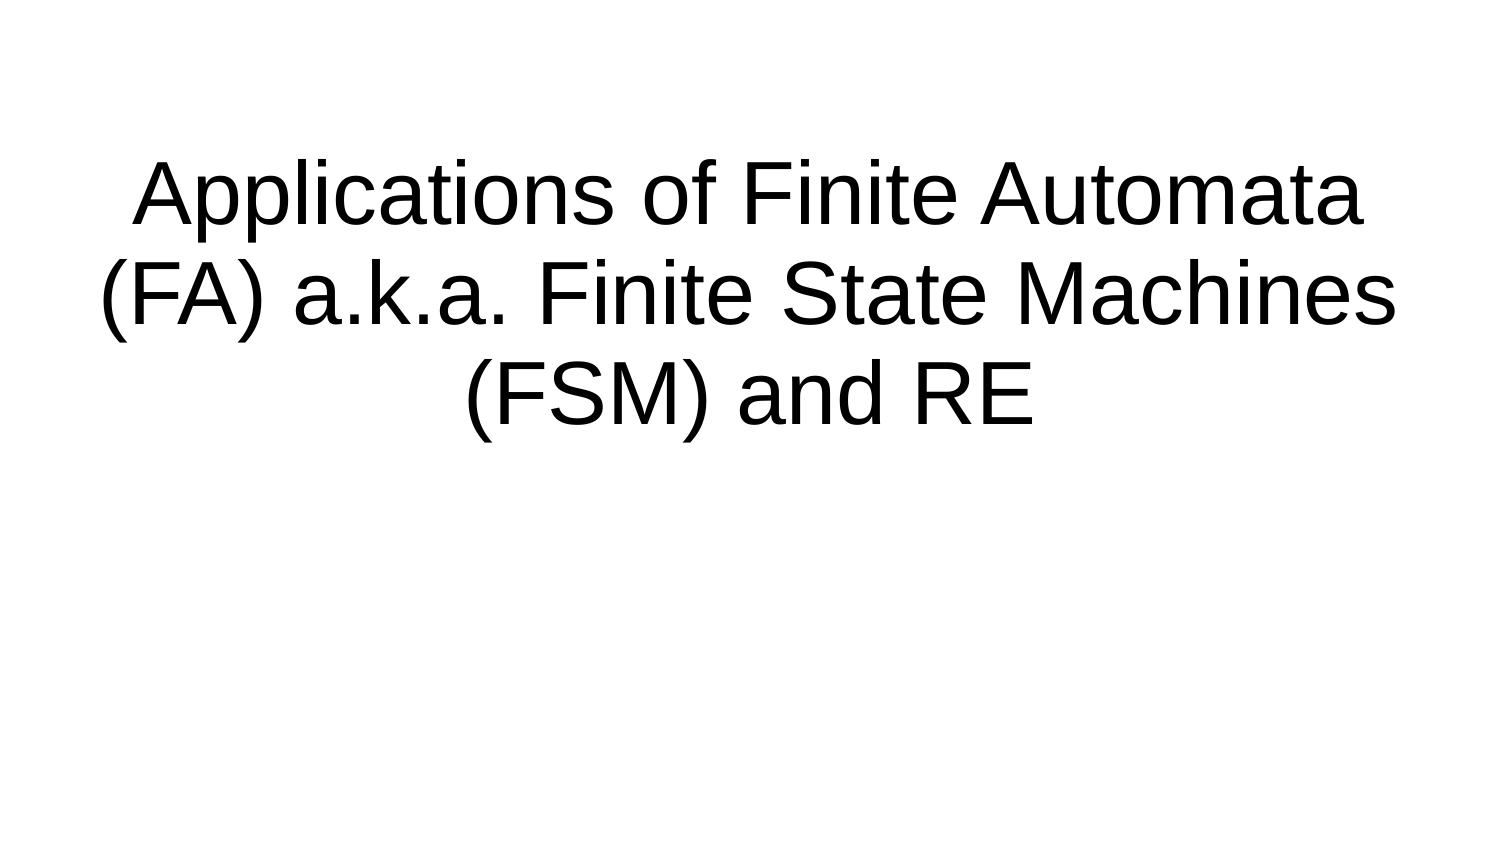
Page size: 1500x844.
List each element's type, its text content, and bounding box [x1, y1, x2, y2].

title Applications of Finite Automata (FA) a.k.a. Finite State Machines (FSM) and RE [51, 122, 1449, 459]
